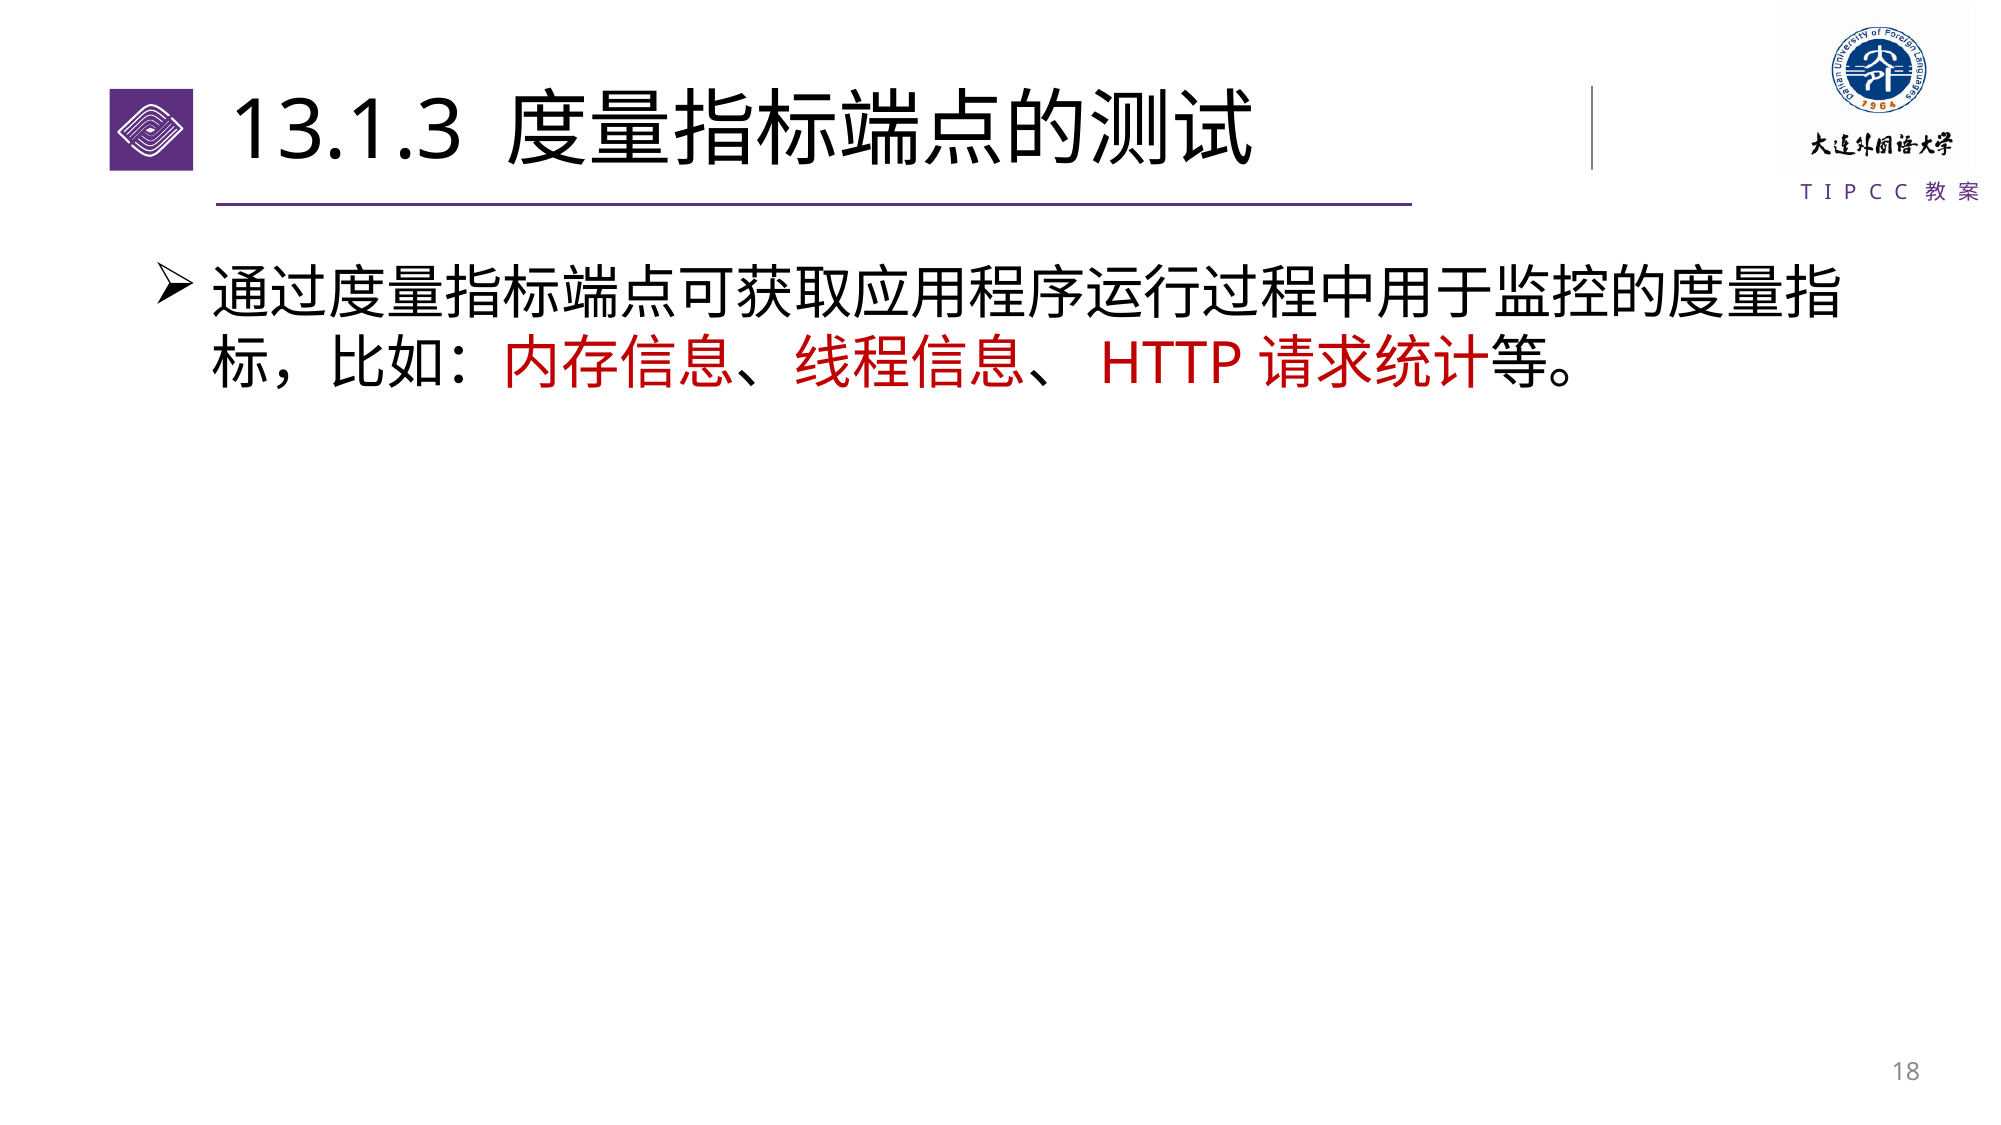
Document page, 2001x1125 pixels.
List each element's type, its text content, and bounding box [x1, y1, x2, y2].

title 13.1.3 度量指标端点的测试 [214, 59, 1564, 205]
slide_number 17 [1485, 1042, 1936, 1103]
list 通过度量指标端点可获取应用程序运行过程中用于监控的度量指标，比如：内存信息、线程信息、HTTP请求统计等。 [137, 247, 1863, 1001]
picture [1782, 2, 1971, 172]
